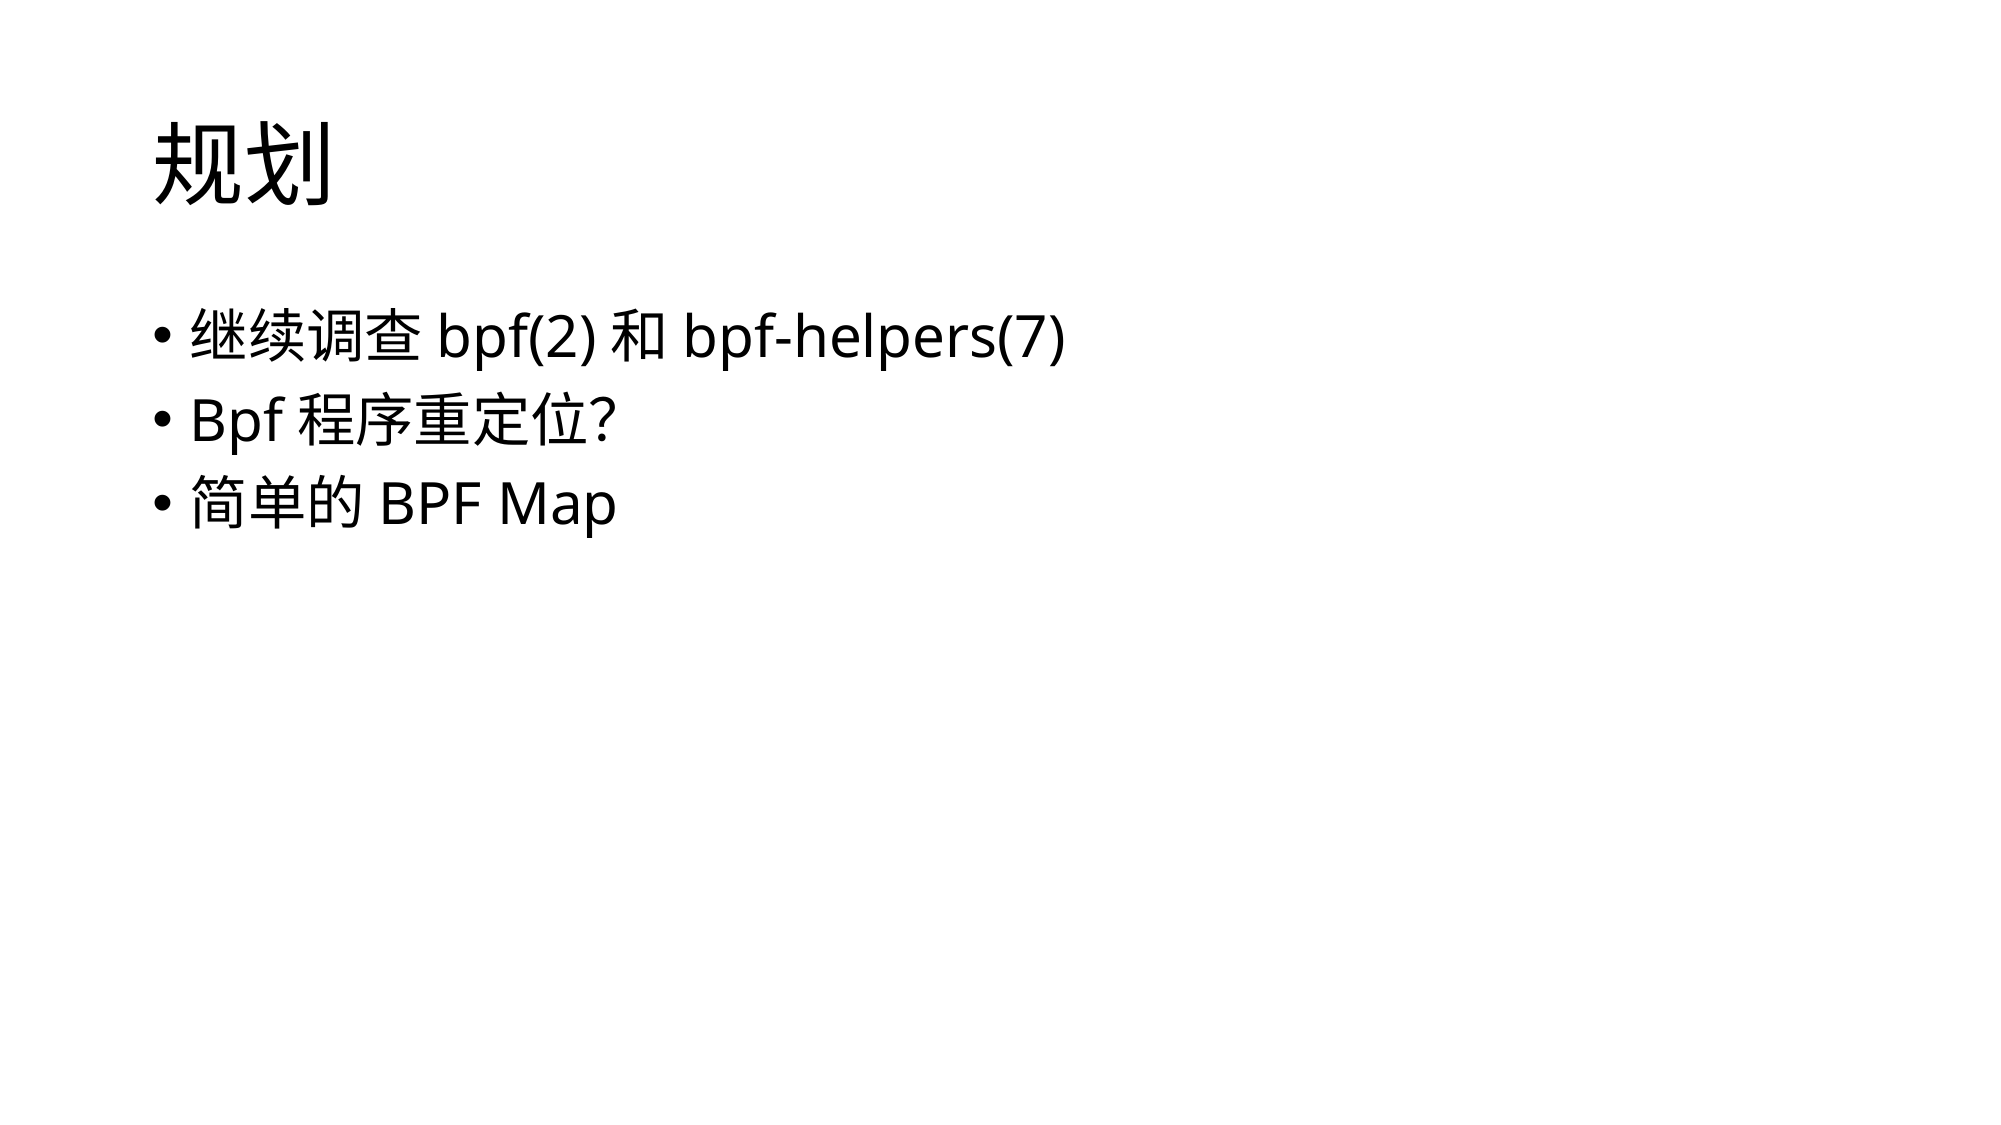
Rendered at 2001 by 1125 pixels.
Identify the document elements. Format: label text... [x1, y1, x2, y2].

title 规划 [137, 59, 1863, 278]
list 继续调查bpf(2)和bpf-helpers(7) Bpf程序重定位？ 简单的BPF Map [137, 299, 1863, 1014]
